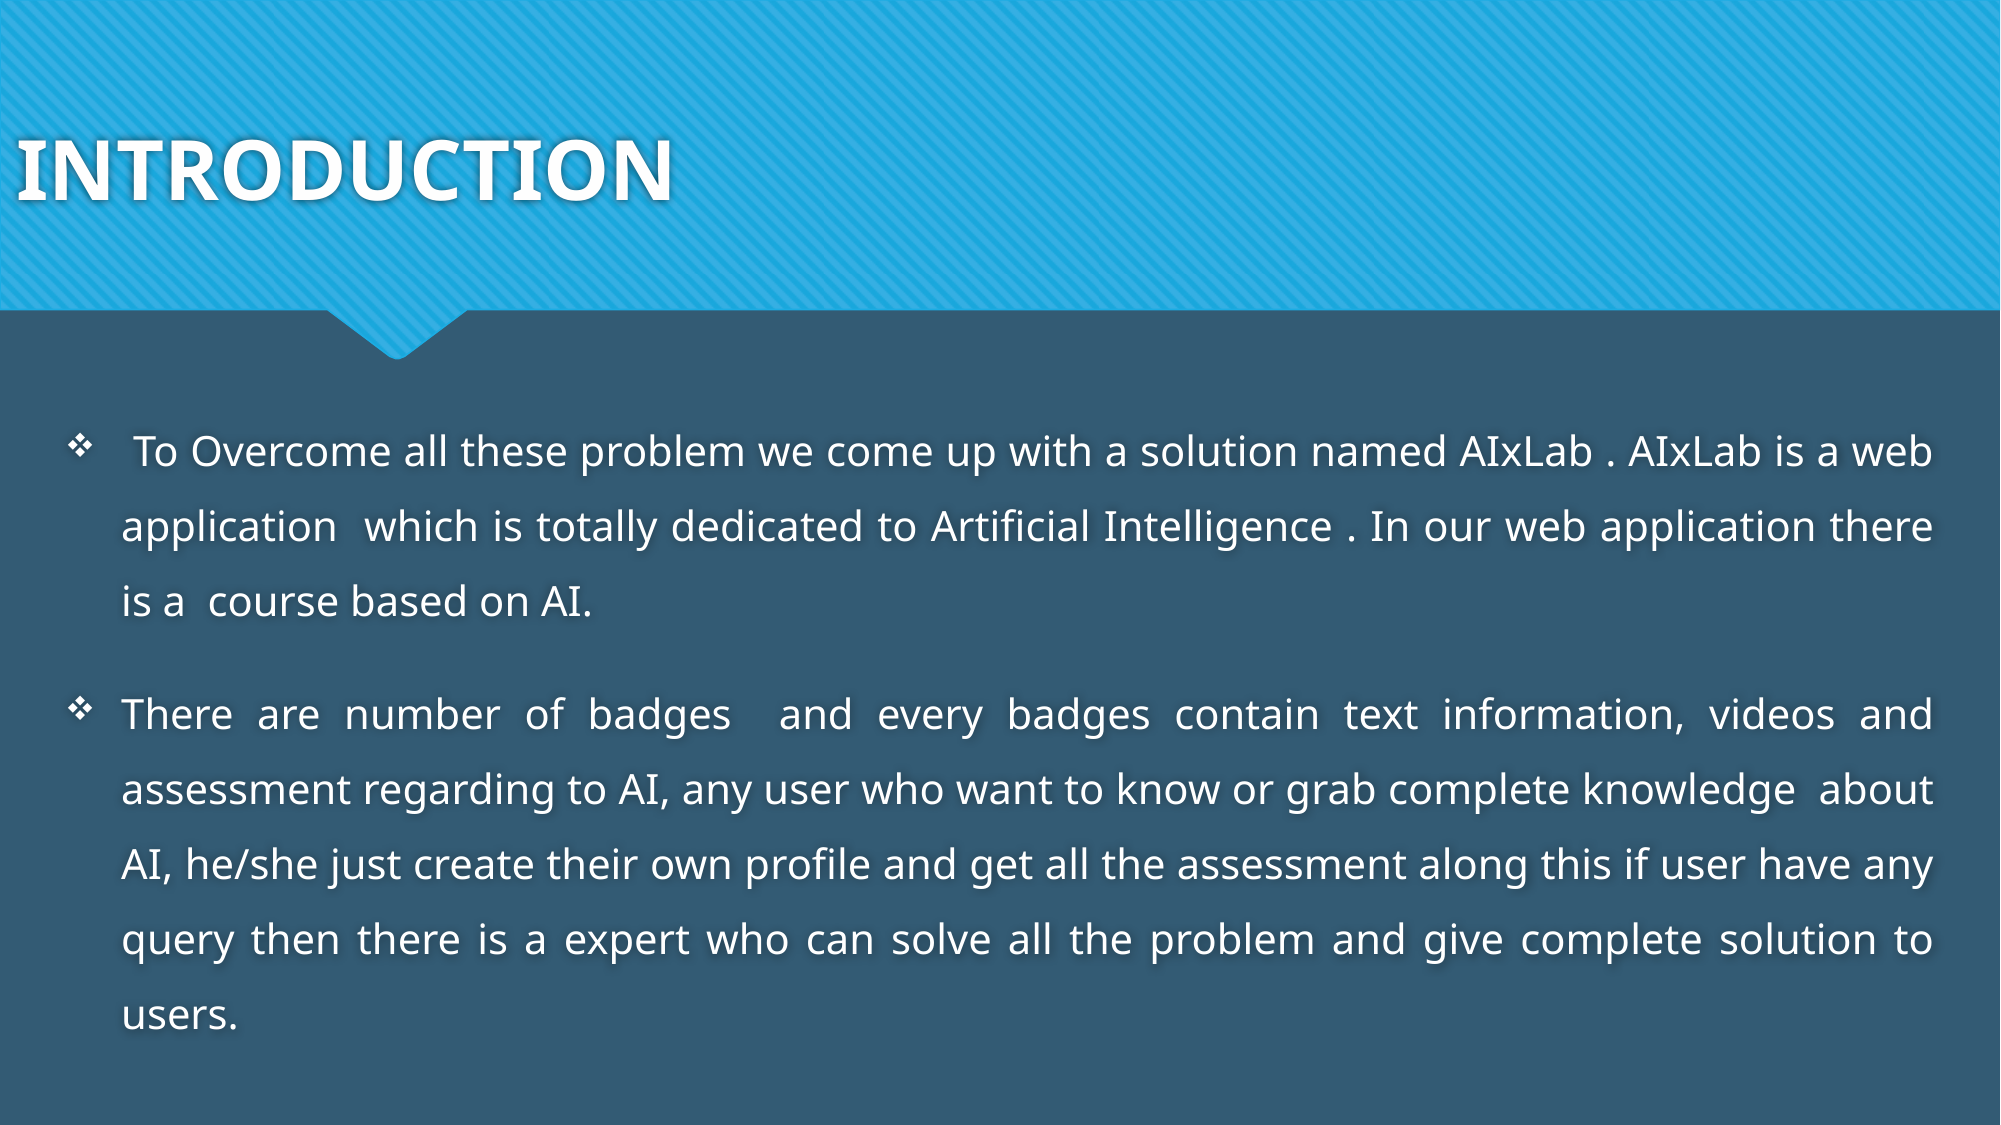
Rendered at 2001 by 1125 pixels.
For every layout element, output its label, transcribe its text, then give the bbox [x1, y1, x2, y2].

list To Overcome all these problem we come up with a solution named AIxLab . AIxLab is a web application which is totally dedicated to Artificial Intelligence . In our web application there is a course based on AI. There are number of badges and every badges contain text information, videos and assessment regarding to AI, any user who want to know or grab complete knowledge about AI, he/she just create their own profile and get all the assessment along this if user have any query then there is a expert who can solve all the problem and give complete solution to users. [50, 312, 1950, 1125]
title INTRODUCTION [1, 87, 1352, 225]
